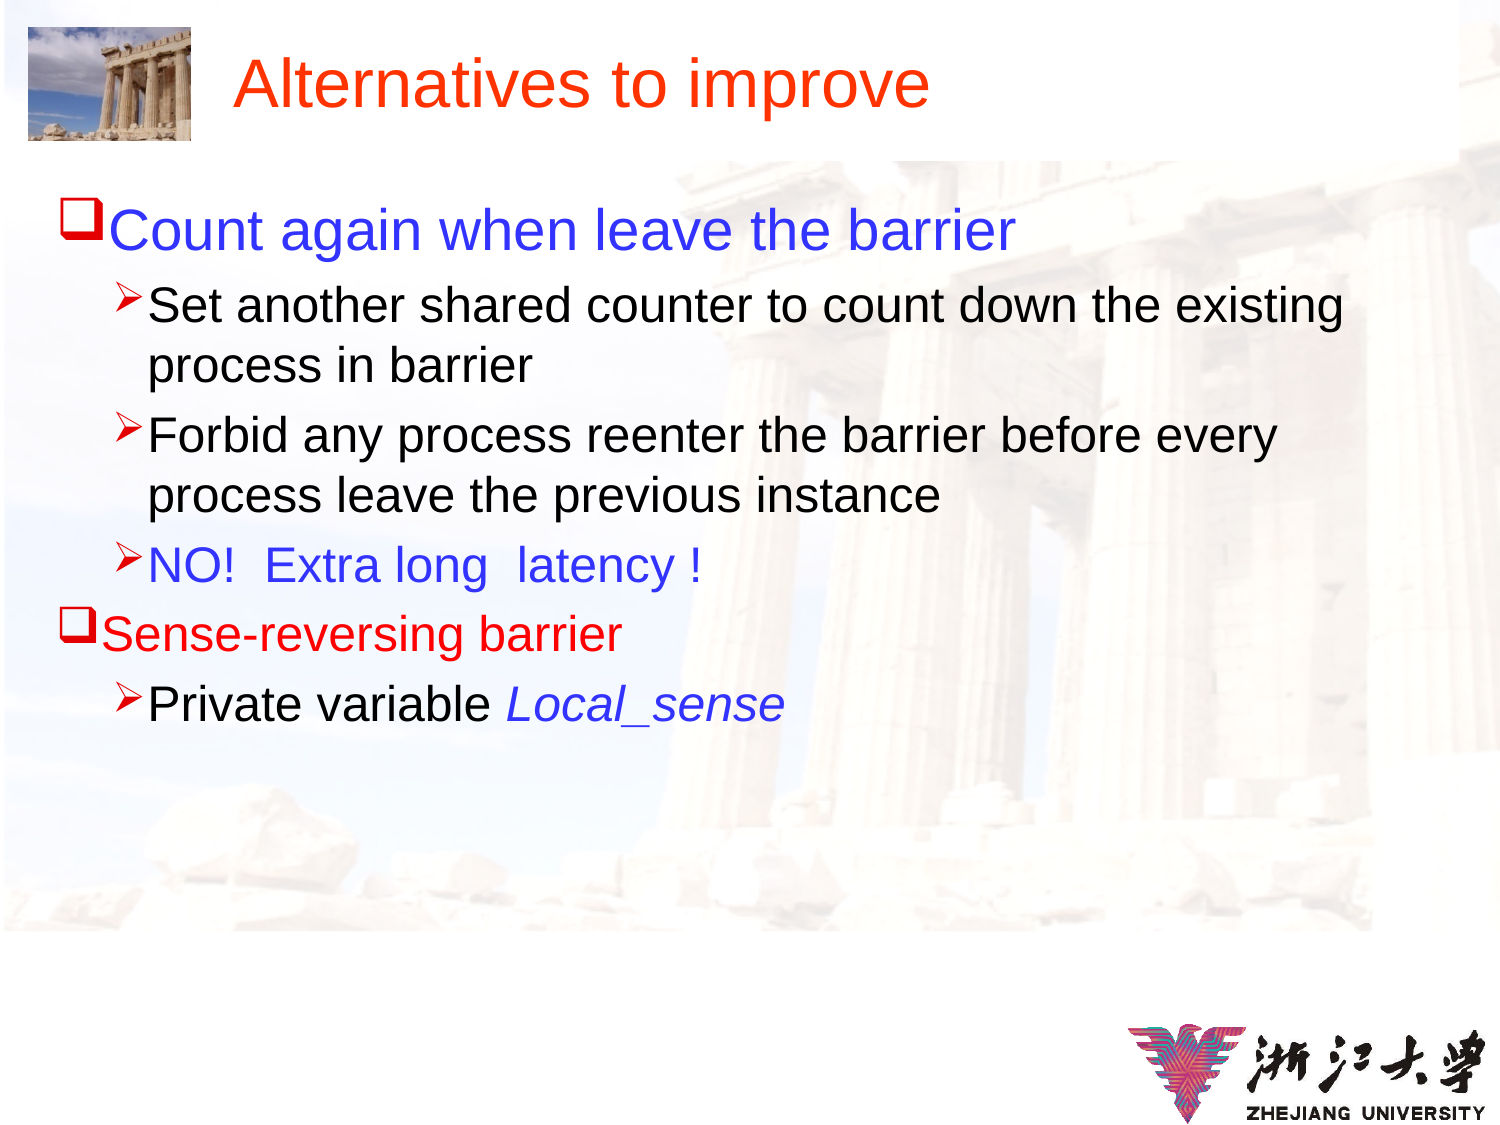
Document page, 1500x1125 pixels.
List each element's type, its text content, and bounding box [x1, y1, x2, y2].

list Count again when leave the barrier Set another shared counter to count down the existing process in barrier Forbid any process reenter the barrier before every process leave the previous instance NO! Extra long latency ! Sense-reversing barrier Private variable Local_sense [41, 184, 1459, 972]
title Alternatives to improve [218, 0, 1459, 161]
picture [0, 0, 1500, 1125]
